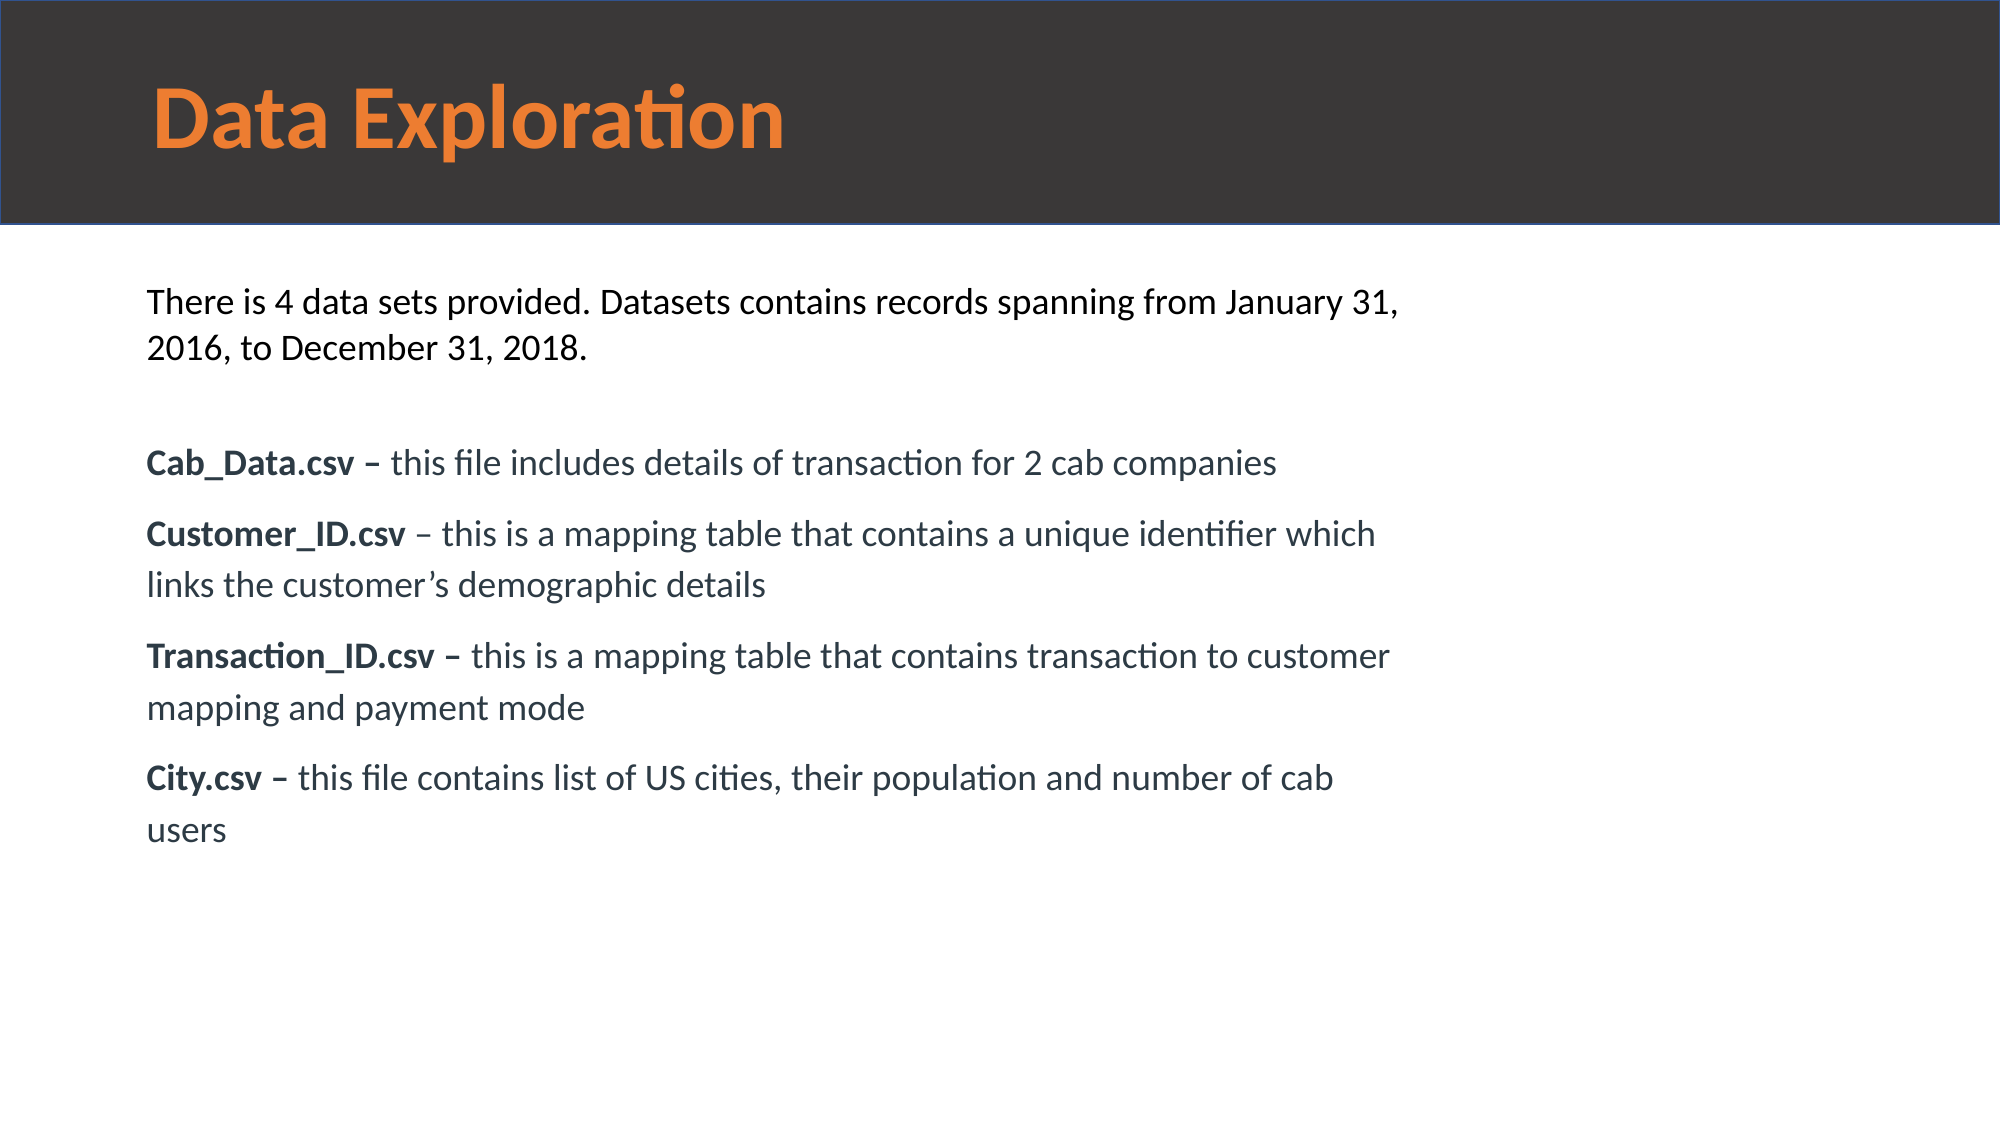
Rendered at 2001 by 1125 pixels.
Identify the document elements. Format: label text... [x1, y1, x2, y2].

title Data Exploration [137, 9, 1863, 228]
text_box There is 4 data sets provided. Datasets contains records spanning from January 31, 2016, to December 31, 2018. Cab_Data.csv – this file includes details of transaction for 2 cab companies Customer_ID.csv – this is a mapping table that contains a unique identifier which links the customer’s demographic details Transaction_ID.csv – this is a mapping table that contains transaction to customer mapping and payment mode City.csv – this file contains list of US cities, their population and number of cab users [131, 224, 1418, 858]
text_box [0, 0, 2000, 224]
